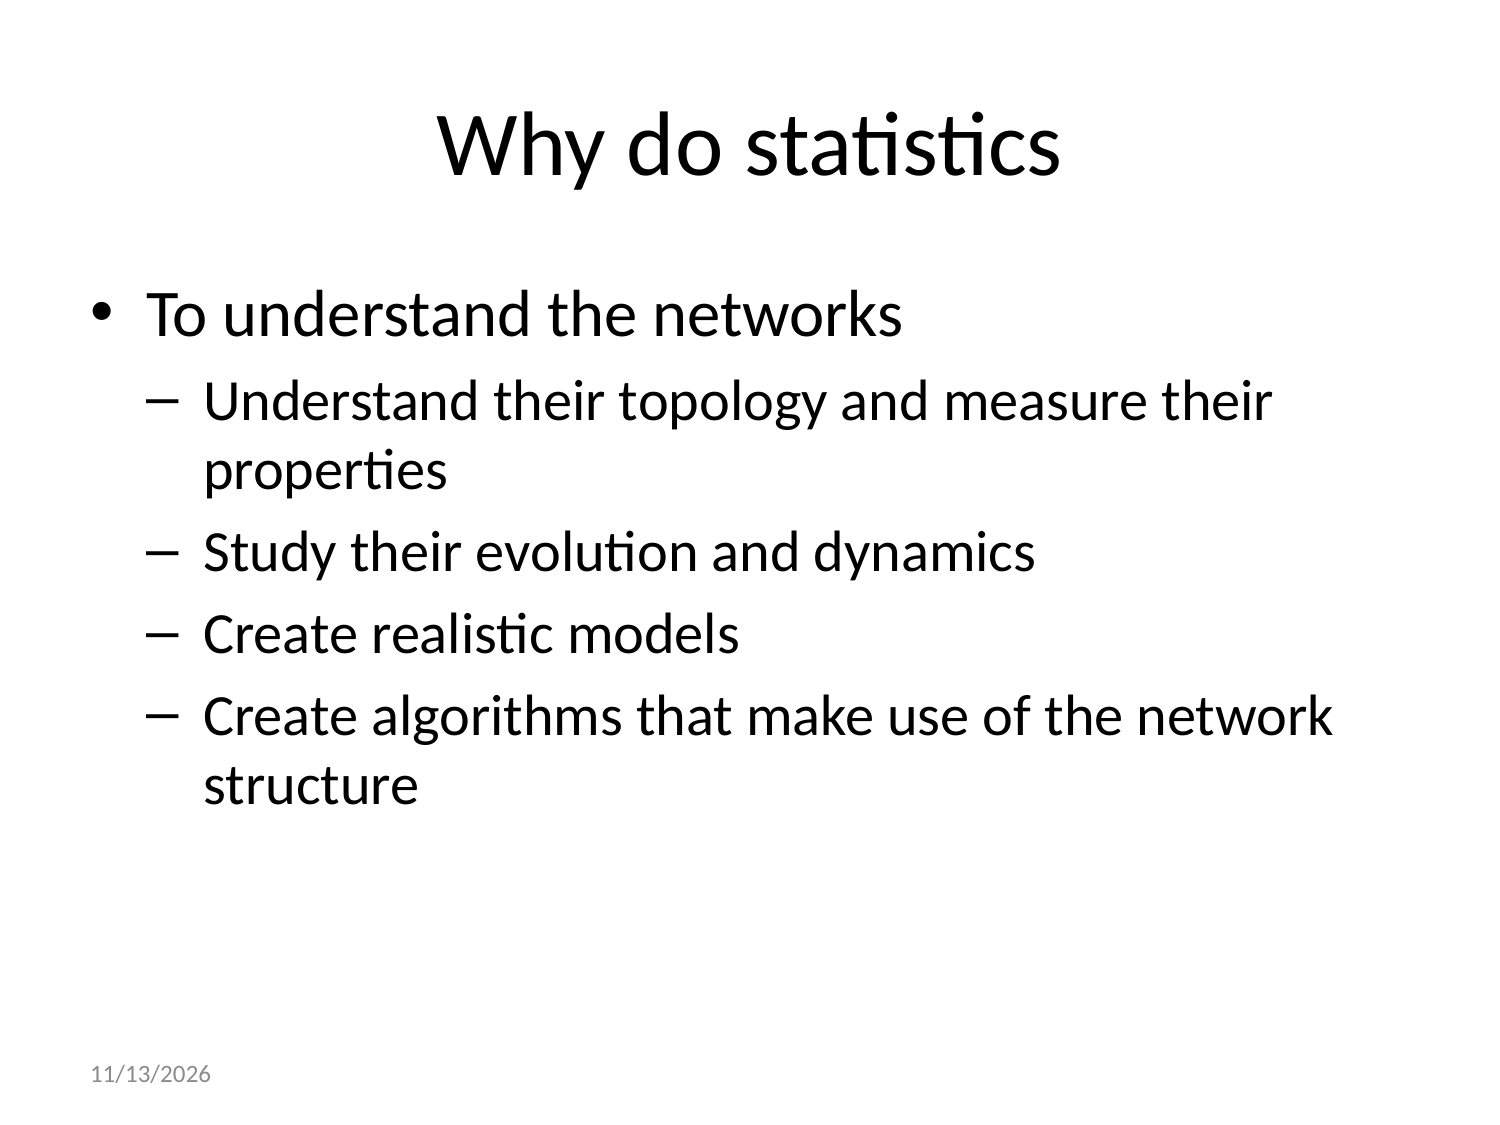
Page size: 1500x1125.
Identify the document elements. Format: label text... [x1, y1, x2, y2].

list To understand the networks Understand their topology and measure their properties Study their evolution and dynamics Create realistic models Create algorithms that make use of the network structure [75, 262, 1425, 1005]
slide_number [75, 1042, 425, 1103]
title Why do statistics [75, 45, 1425, 233]
